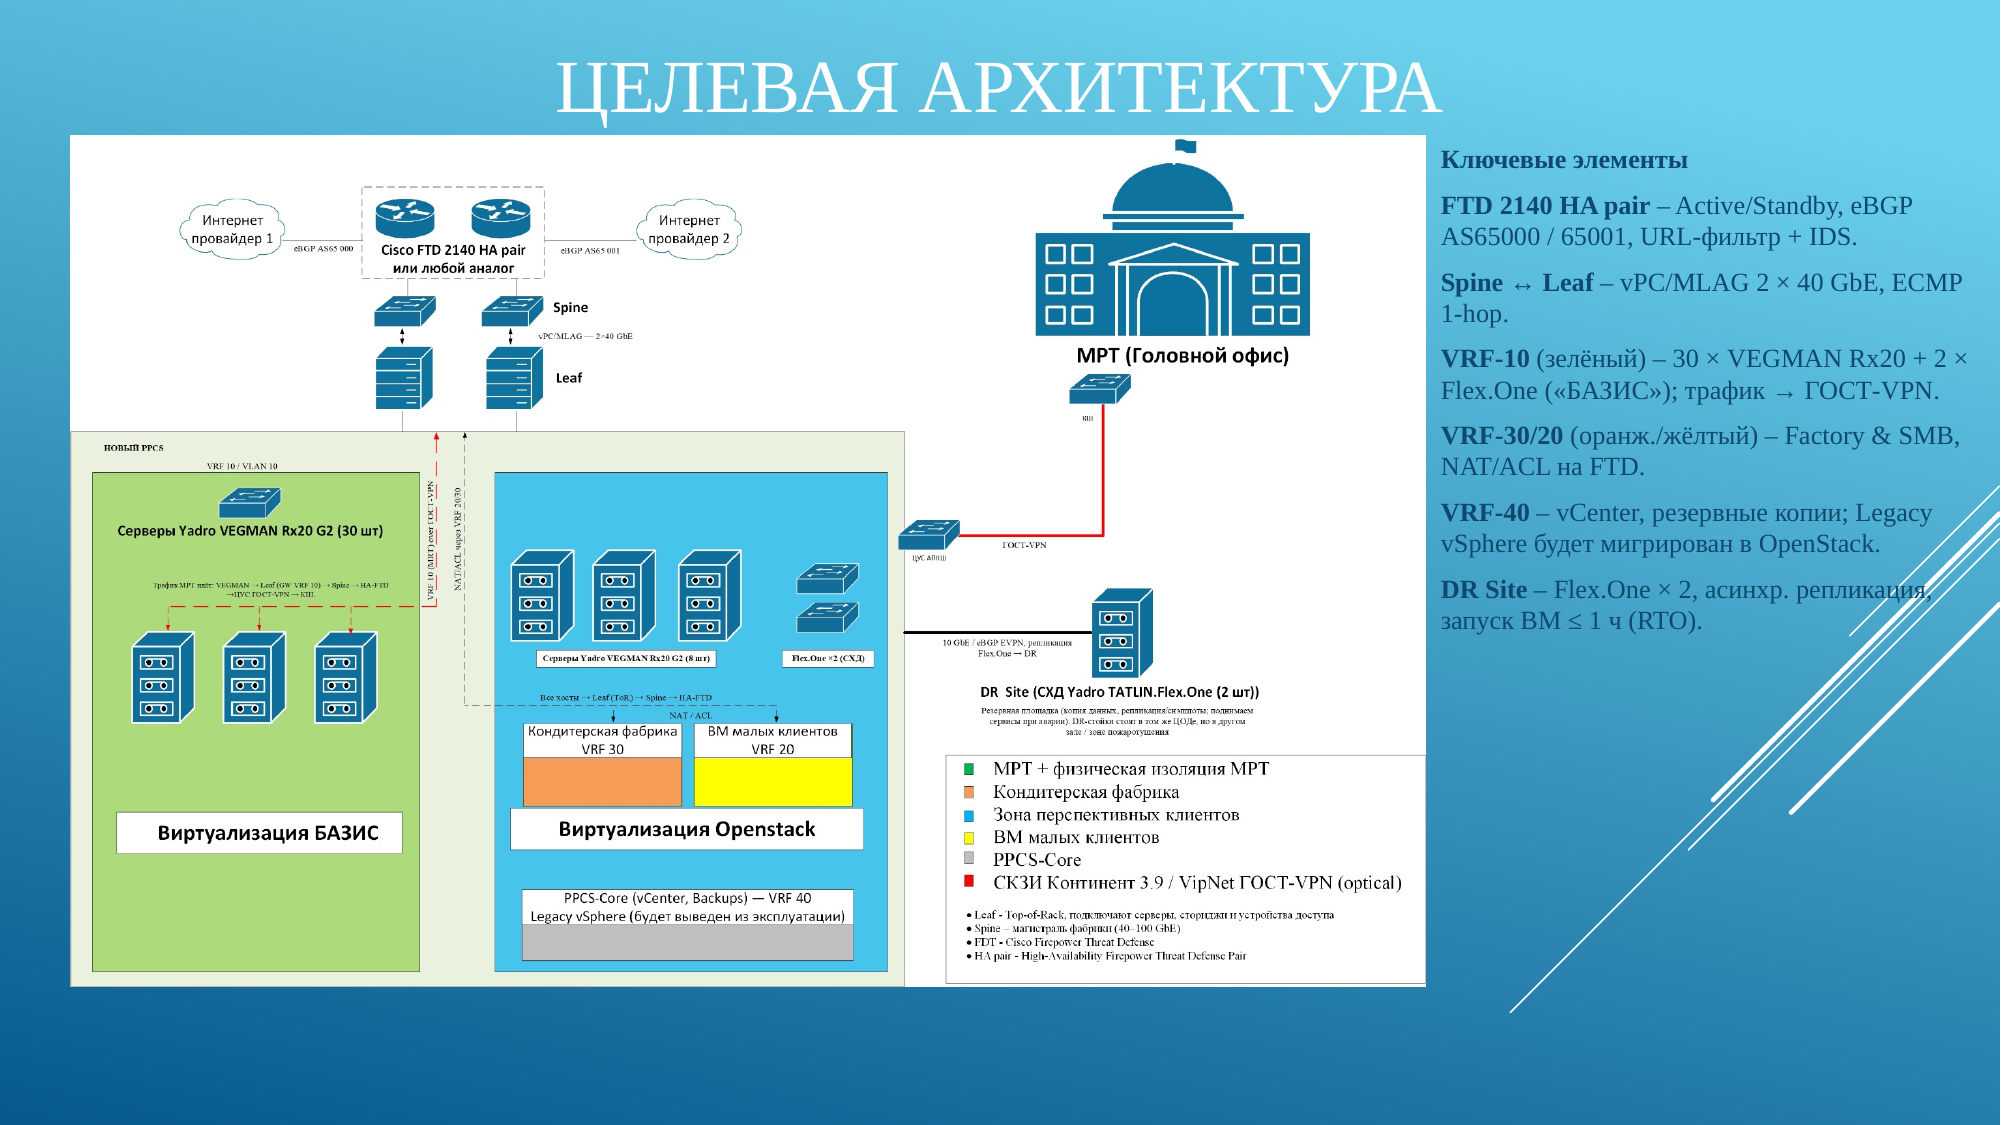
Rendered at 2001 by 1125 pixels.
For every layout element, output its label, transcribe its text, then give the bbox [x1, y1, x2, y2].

picture [70, 134, 1426, 987]
title Целевая архитектура [0, 0, 2000, 136]
list Ключевые элементы FTD 2140 HA pair – Active/Standby, eBGP AS65000 / 65001, URL-фильтр + IDS. Spine ↔ Leaf – vPC/MLAG 2 × 40 GbE, ECMP 1-hop. VRF-10 (зелёный) – 30 × VEGMAN Rx20 + 2 × Flex.One («БАЗИС»); трафик → ГОСТ-VPN. VRF-30/20 (оранж./жёлтый) – Factory & SMB, NAT/ACL на FTD. VRF-40 – vCenter, резервные копии; Legacy vSphere будет мигрирован в OpenStack. DR Site – Flex.One × 2, асинхр. репликация, запуск ВМ ≤ 1 ч (RTO). [1426, 135, 2000, 650]
